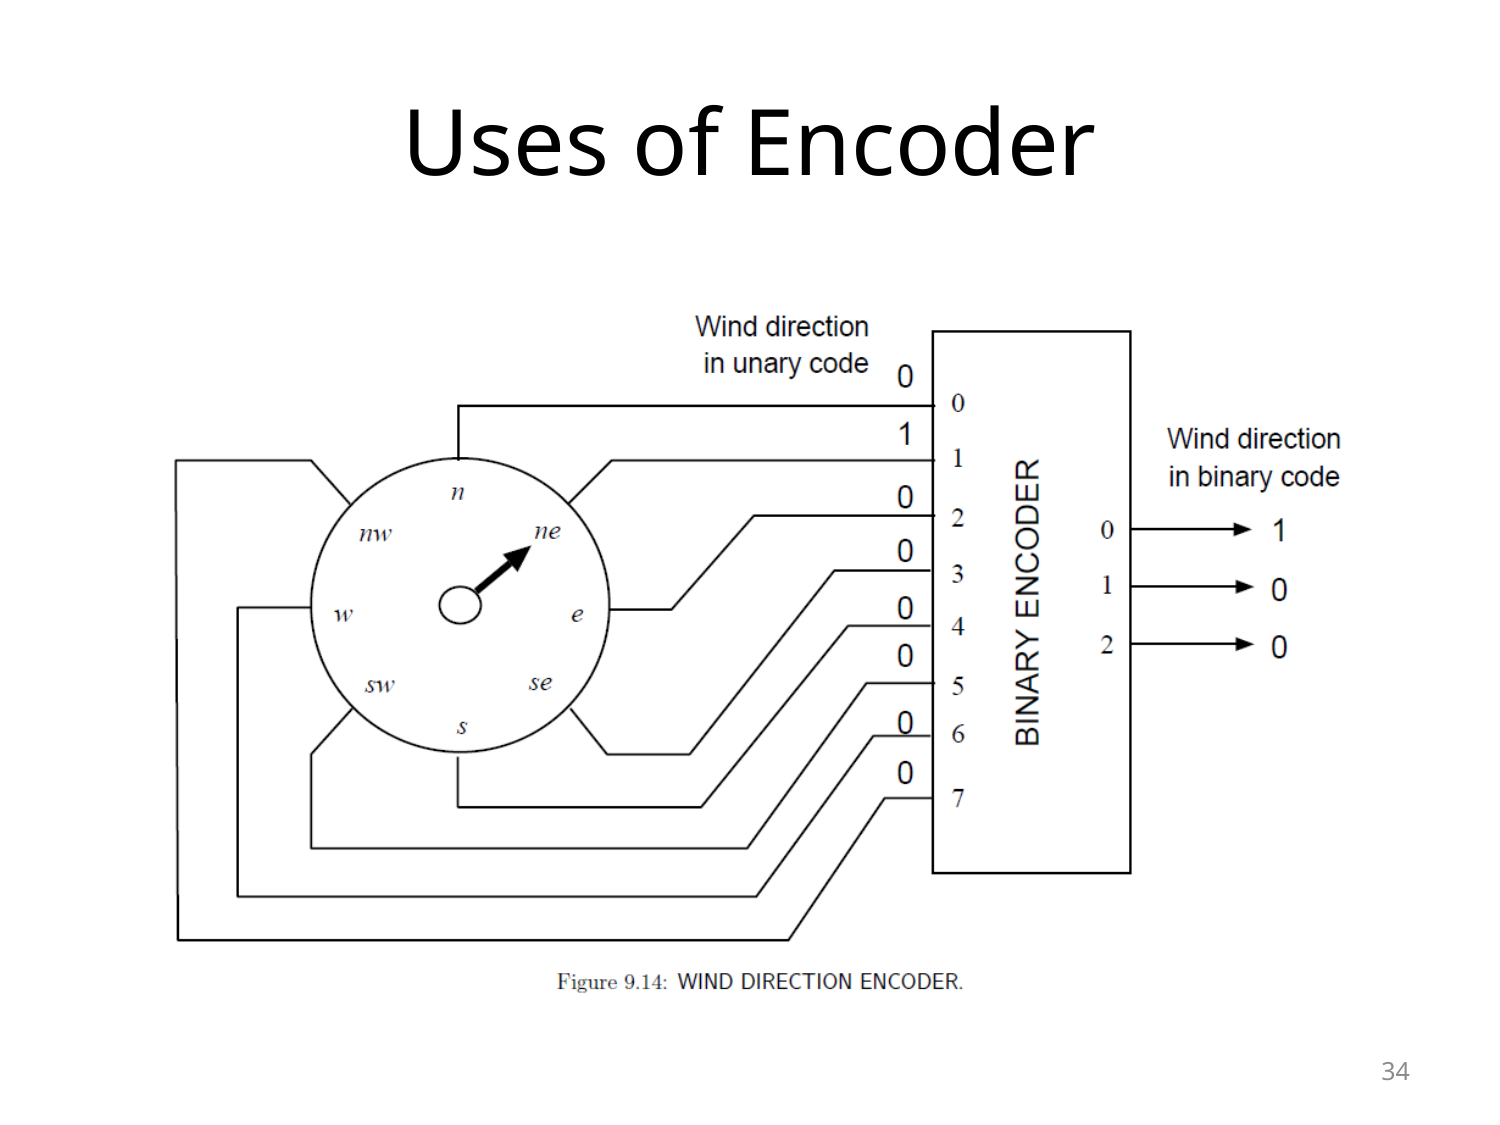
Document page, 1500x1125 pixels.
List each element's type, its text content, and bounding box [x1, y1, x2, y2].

title Uses of Encoder [75, 45, 1425, 233]
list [138, 262, 1361, 1006]
slide_number 34 [1074, 1042, 1425, 1103]
